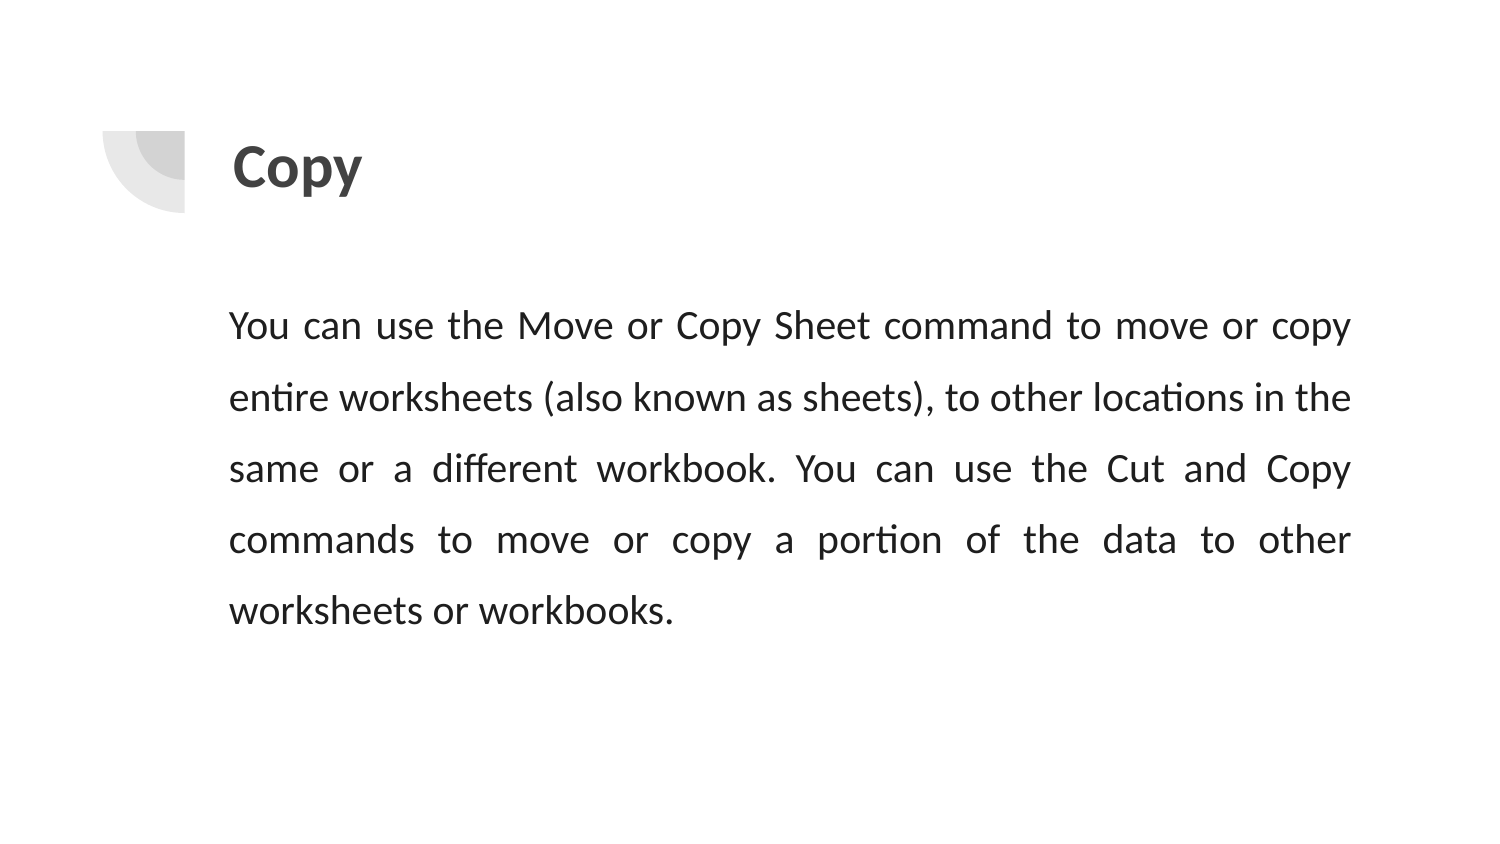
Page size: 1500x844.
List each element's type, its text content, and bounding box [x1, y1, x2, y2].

title Copy [218, 110, 1372, 275]
list You can use the Move or Copy Sheet command to move or copy entire worksheets (also known as sheets), to other locations in the same or a different workbook. You can use the Cut and Copy commands to move or copy a portion of the data to other worksheets or workbooks. [213, 262, 1368, 744]
